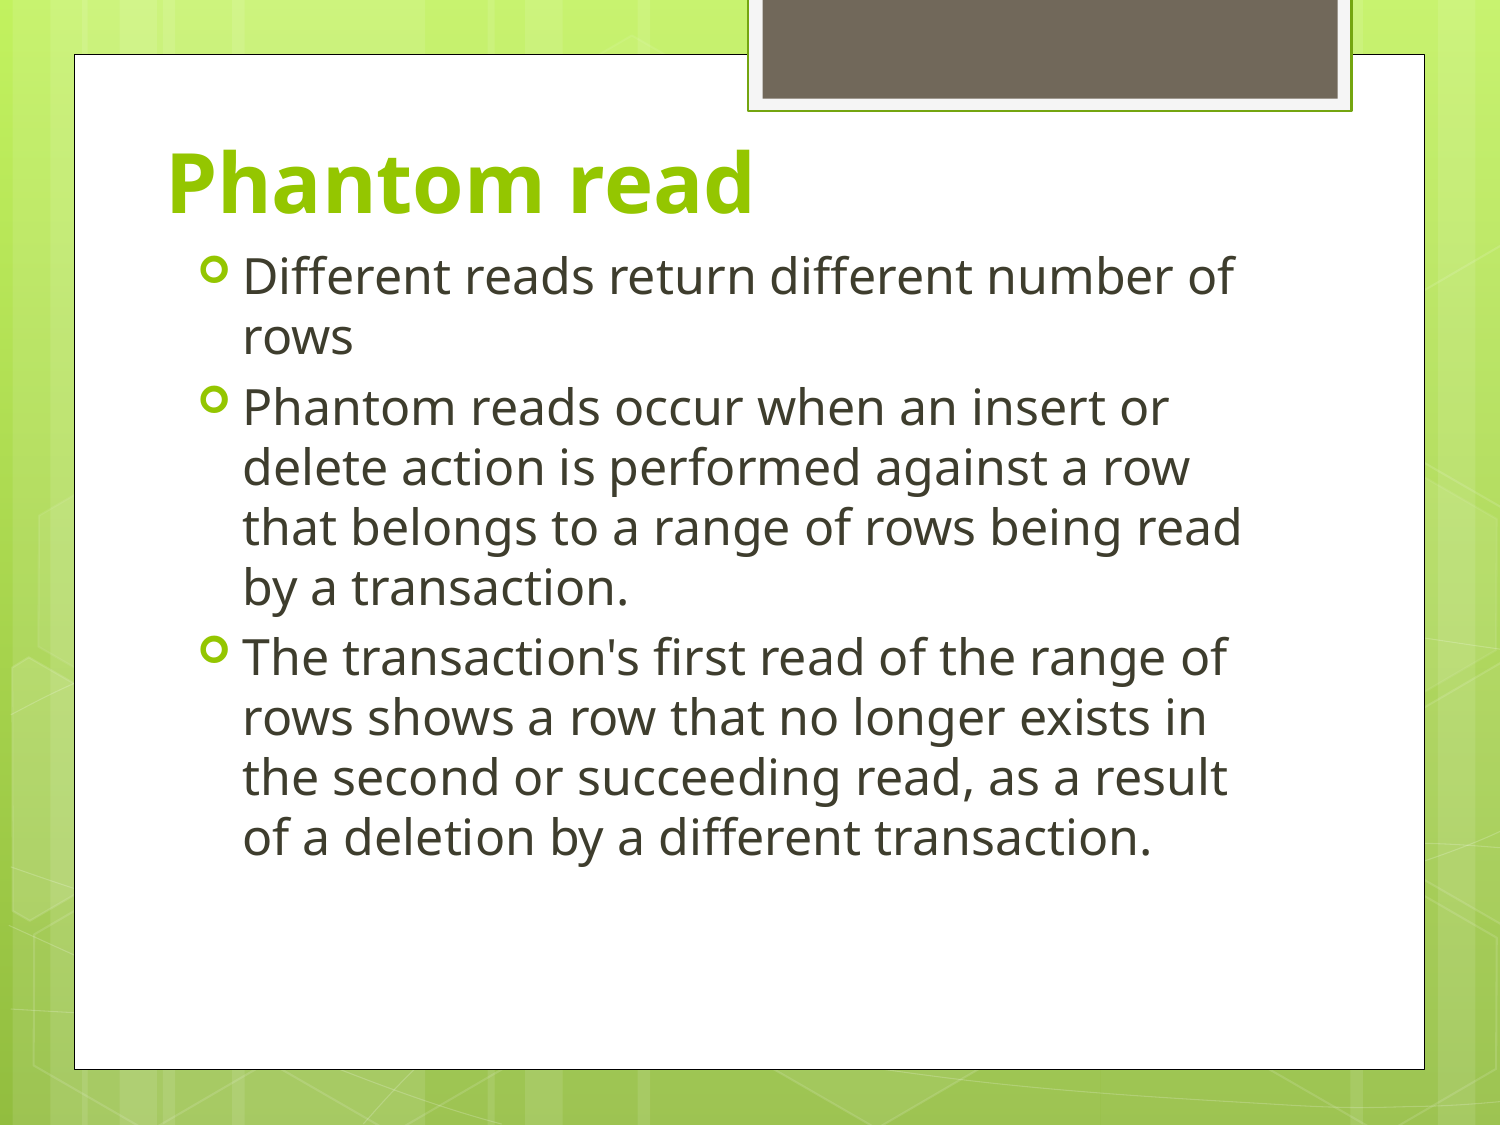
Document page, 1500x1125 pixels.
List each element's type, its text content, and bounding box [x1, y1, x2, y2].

title Phantom read [150, 50, 1303, 238]
list Different reads return different number of rows Phantom reads occur when an insert or delete action is performed against a row that belongs to a range of rows being read by a transaction. The transaction's first read of the range of rows shows a row that no longer exists in the second or succeeding read, as a result of a deletion by a different transaction. [171, 237, 1283, 957]
